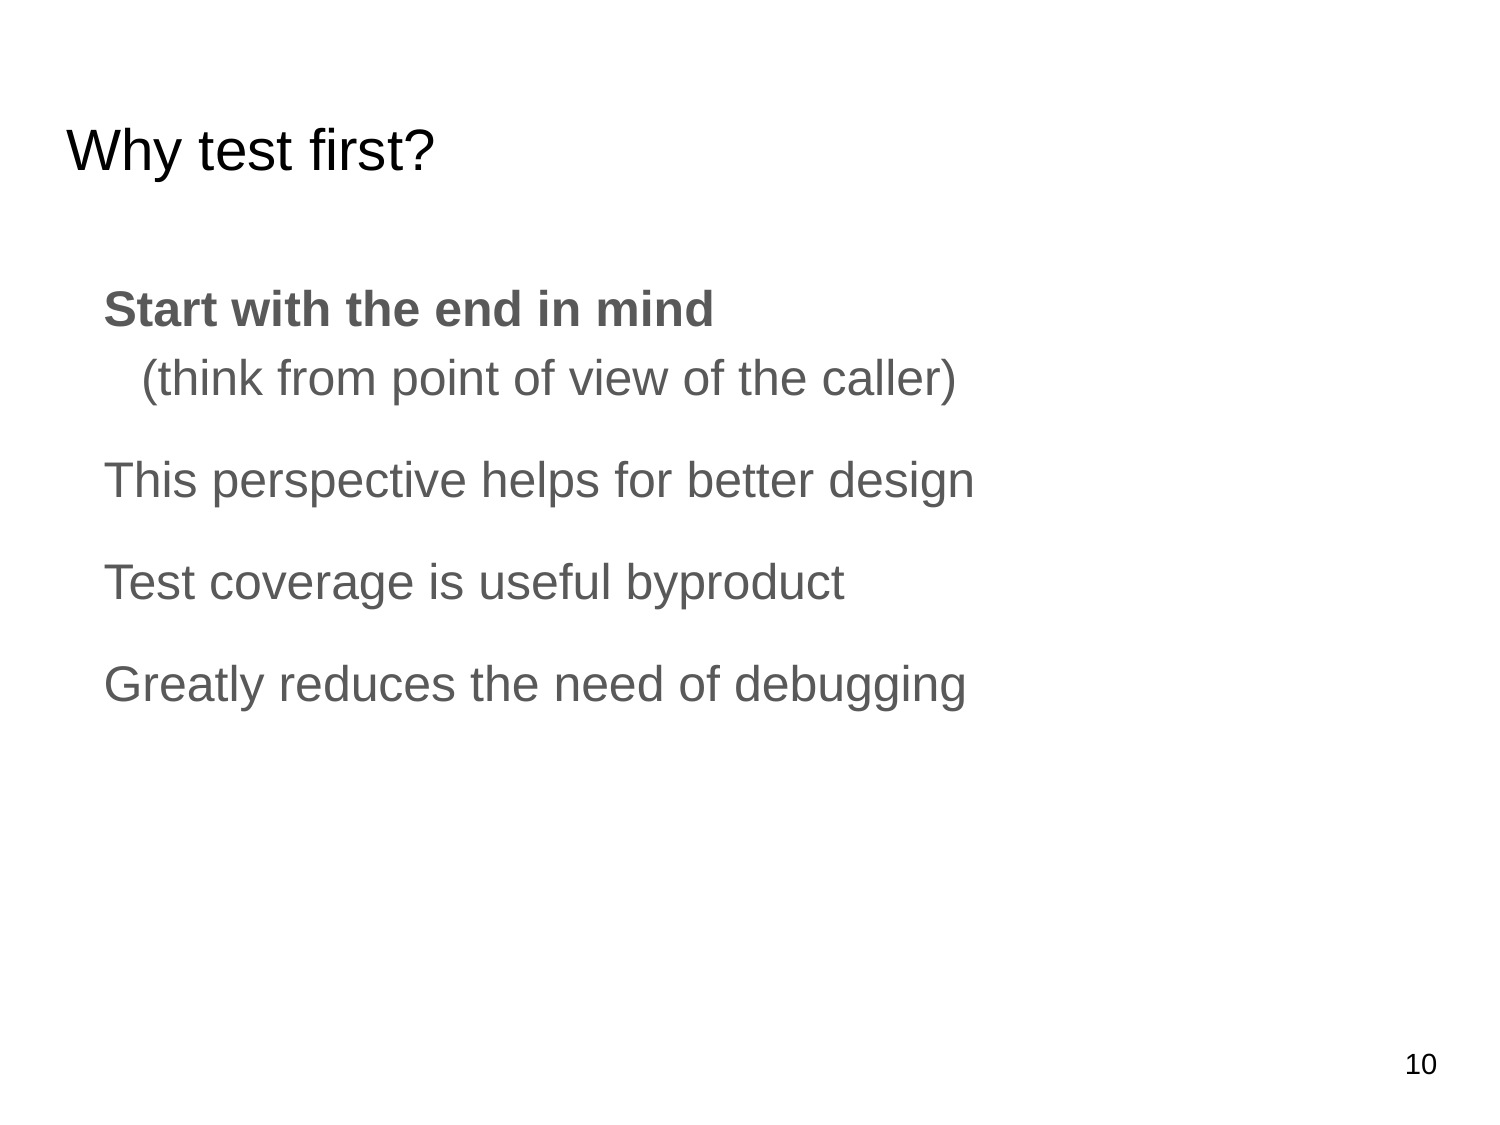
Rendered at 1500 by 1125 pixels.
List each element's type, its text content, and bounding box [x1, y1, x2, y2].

list Start with the end in mind (think from point of view of the caller) This perspective helps for better design Test coverage is useful byproduct Greatly reduces the need of debugging [51, 252, 1449, 1000]
title Why test first? [51, 97, 1449, 223]
slide_number ‹#› [1389, 1019, 1480, 1106]
